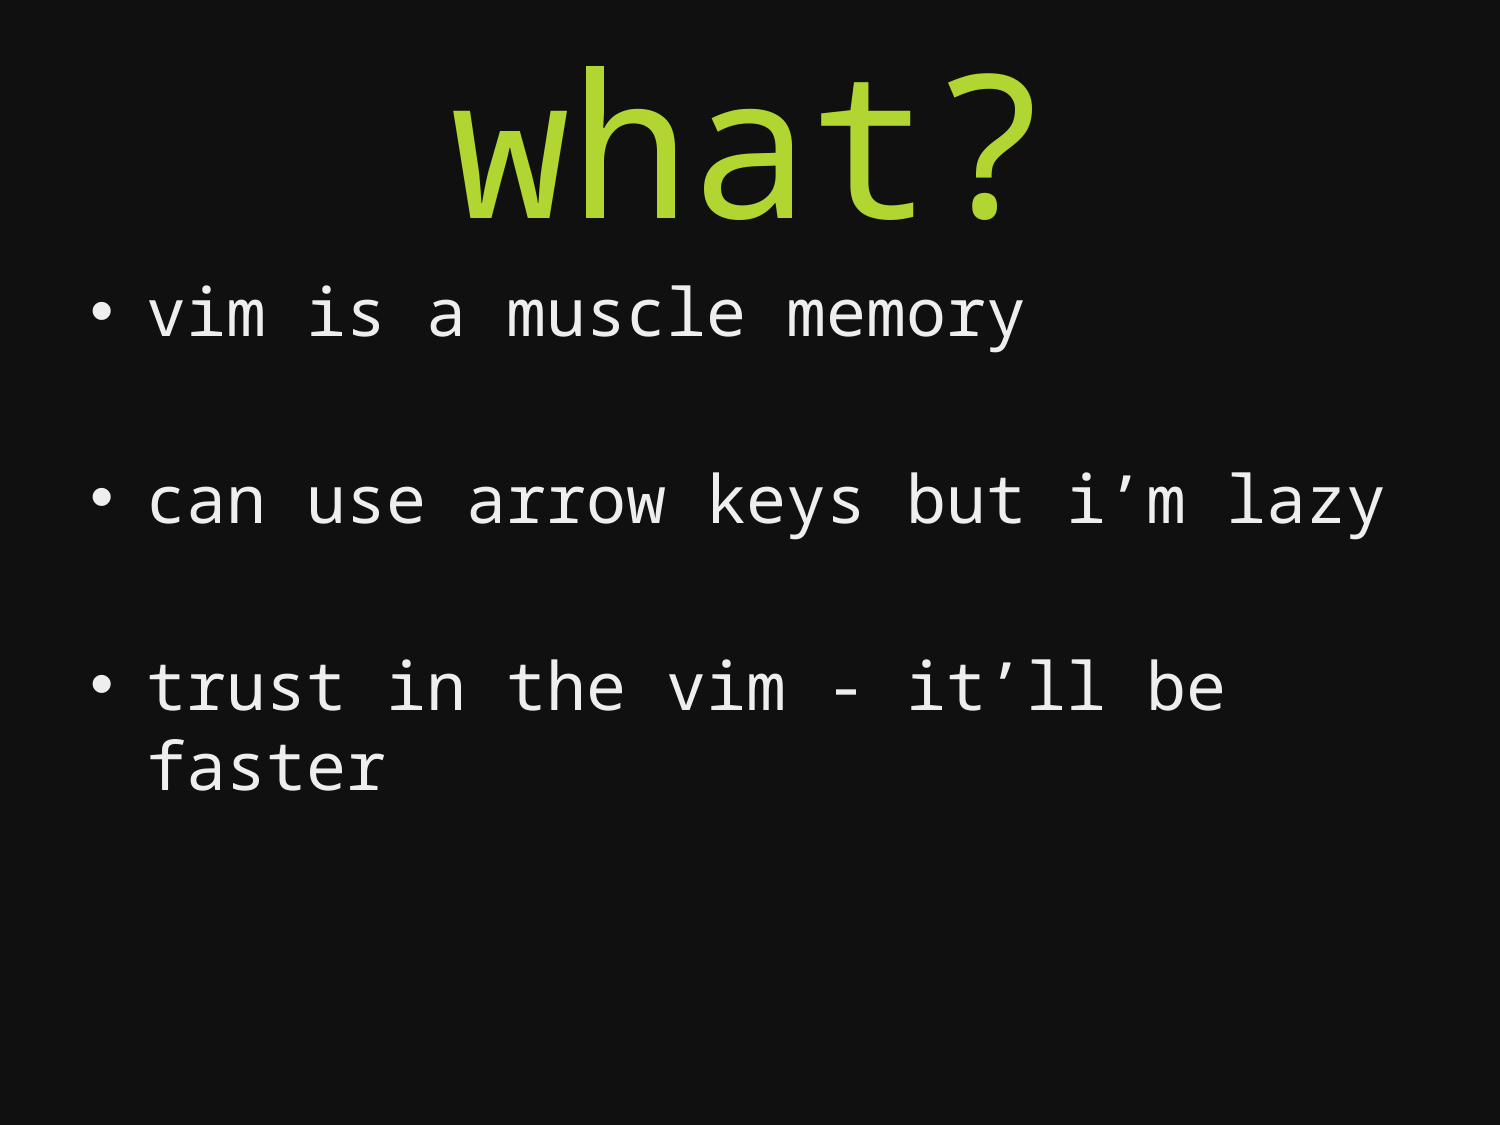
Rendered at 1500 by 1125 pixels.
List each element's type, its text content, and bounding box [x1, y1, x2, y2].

list vim is a muscle memory can use arrow keys but i’m lazy trust in the vim - it’ll be faster [75, 262, 1425, 1005]
title what? [75, 45, 1425, 233]
